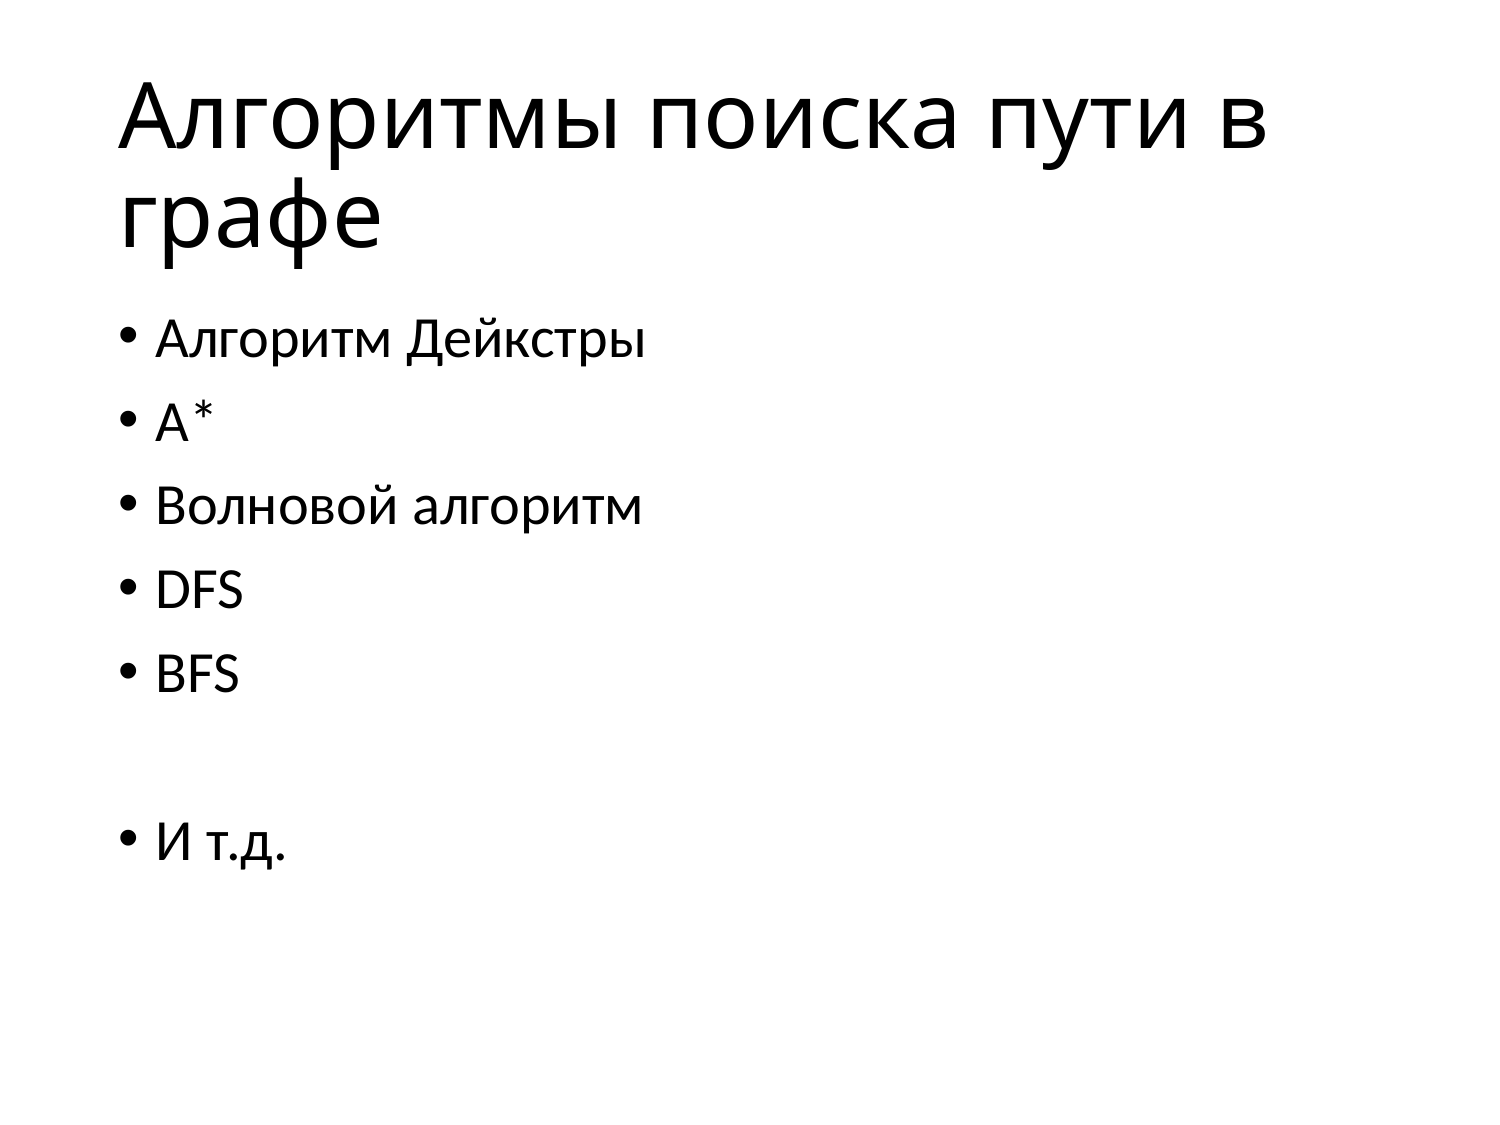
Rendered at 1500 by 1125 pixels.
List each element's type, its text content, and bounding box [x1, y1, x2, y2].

list Алгоритм Дейкстры A* Волновой алгоритм DFS BFS И т.д. [103, 299, 1397, 1014]
title Алгоритмы поиска пути в графе [103, 59, 1397, 278]
